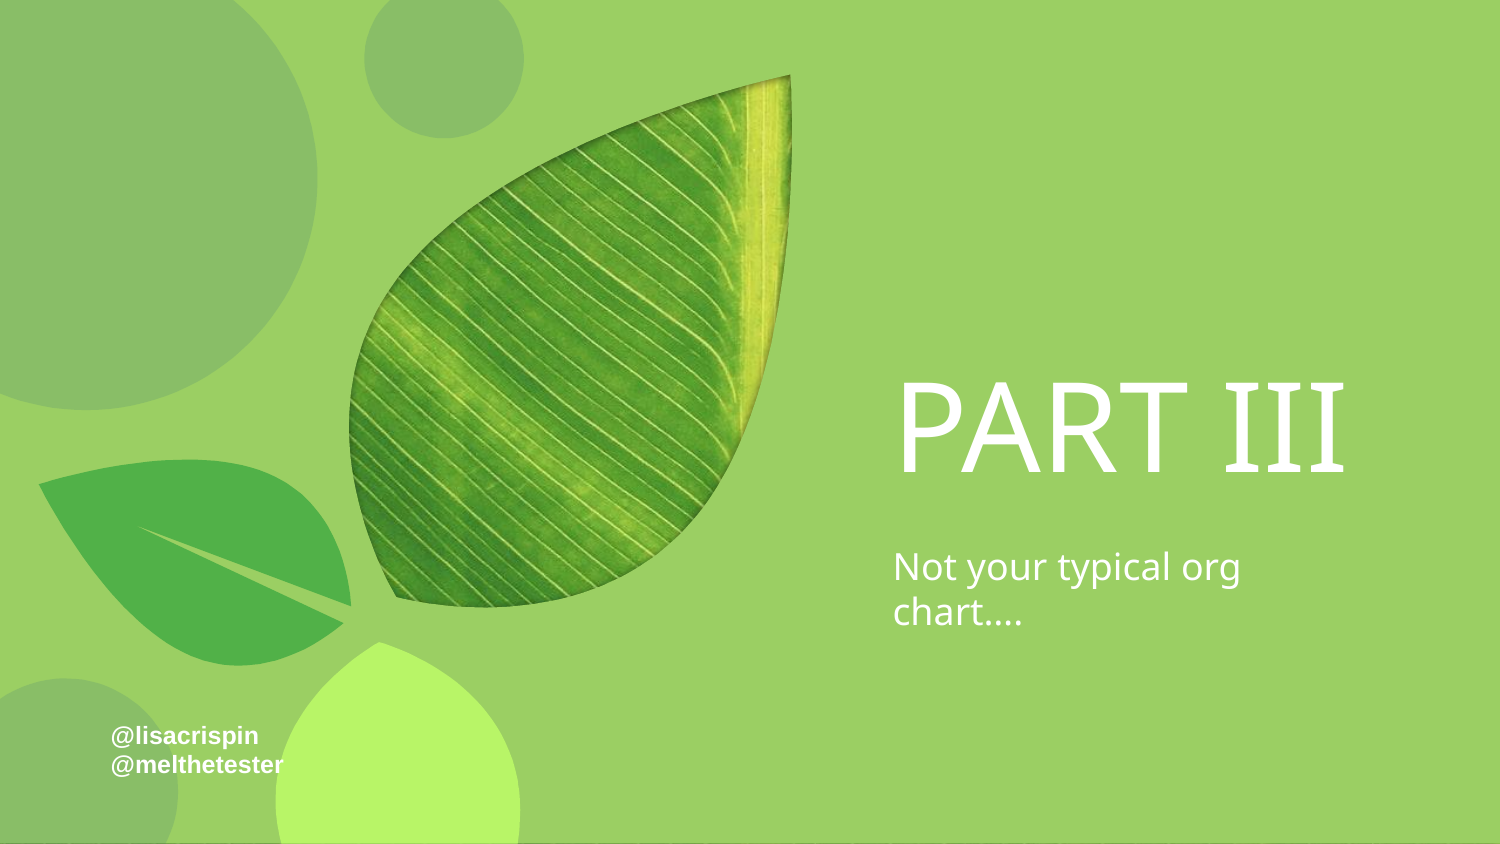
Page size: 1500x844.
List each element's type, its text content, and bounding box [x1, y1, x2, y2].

picture [349, 75, 792, 607]
subtitle Not your typical org chart…. [877, 528, 1388, 658]
title PART III [877, 322, 1388, 513]
